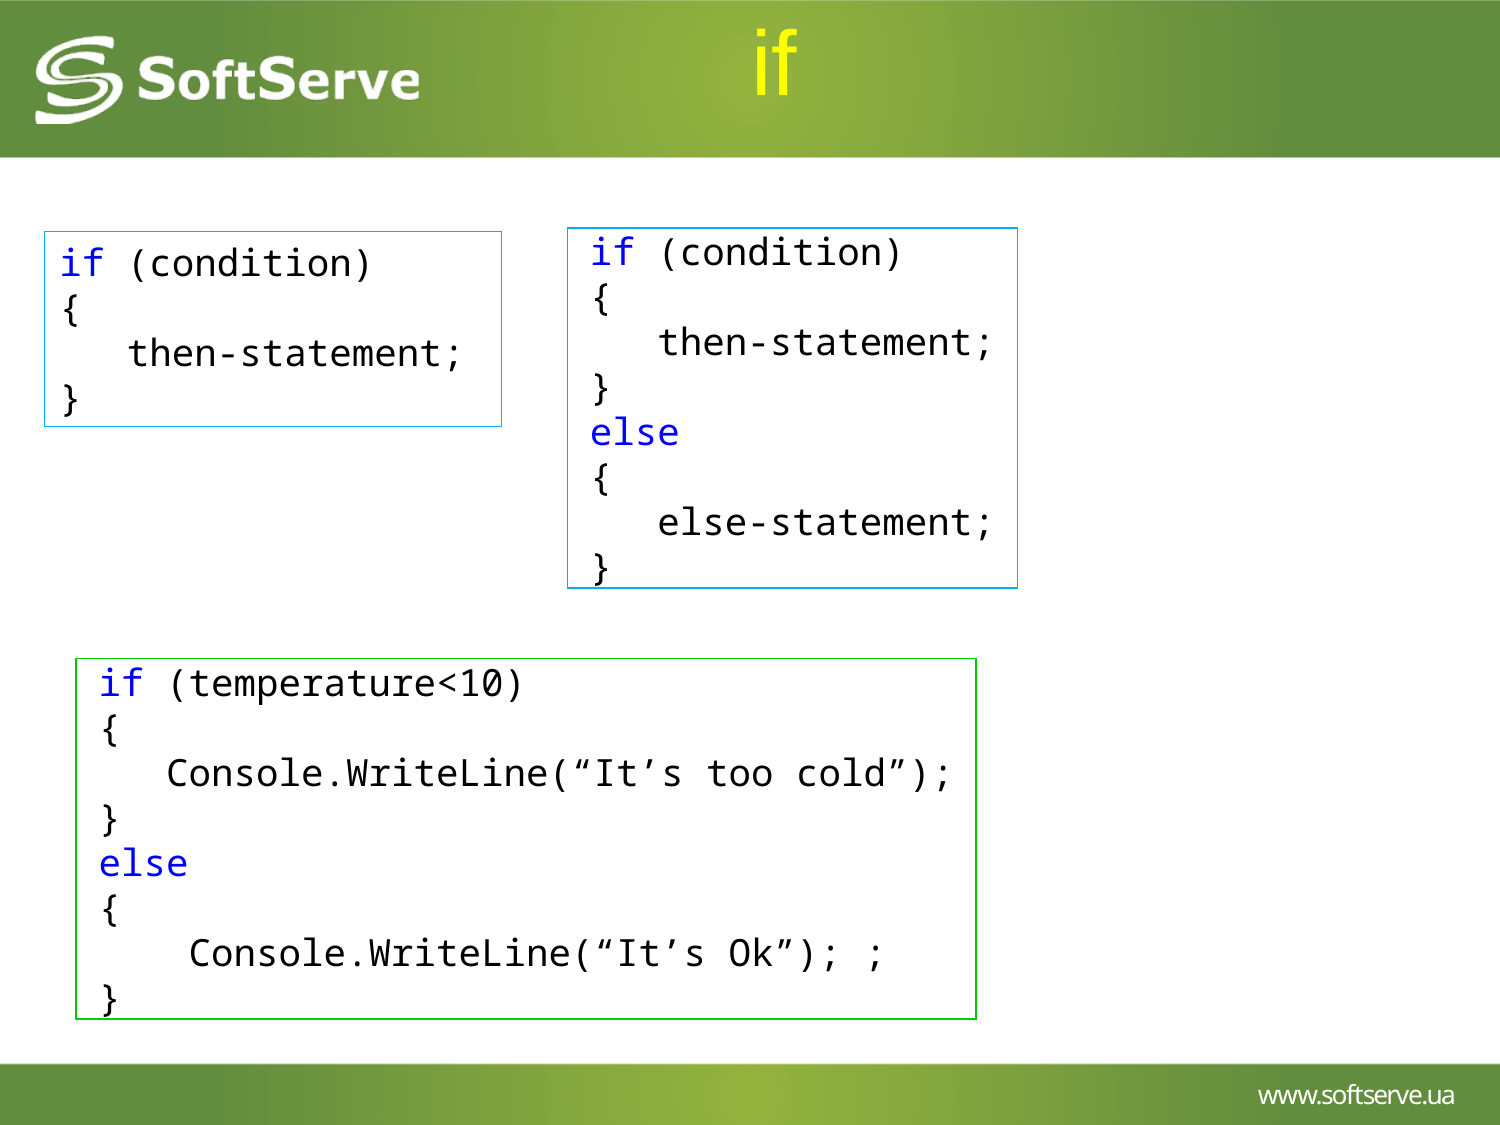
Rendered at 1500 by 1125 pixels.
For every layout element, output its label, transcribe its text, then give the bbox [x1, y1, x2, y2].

title if [112, 0, 1463, 185]
picture [0, 0, 1500, 1125]
picture [47, 45, 112, 76]
text_box if (condition) { then-statement; } else { else-statement; } [567, 227, 1018, 588]
text_box if (condition) { then-statement; } [44, 231, 502, 427]
text_box if (temperature<10) { Console.WriteLine(“It’s too cold”); } else { Console.WriteLine(“It’s Ok”); ; } [76, 658, 977, 1019]
